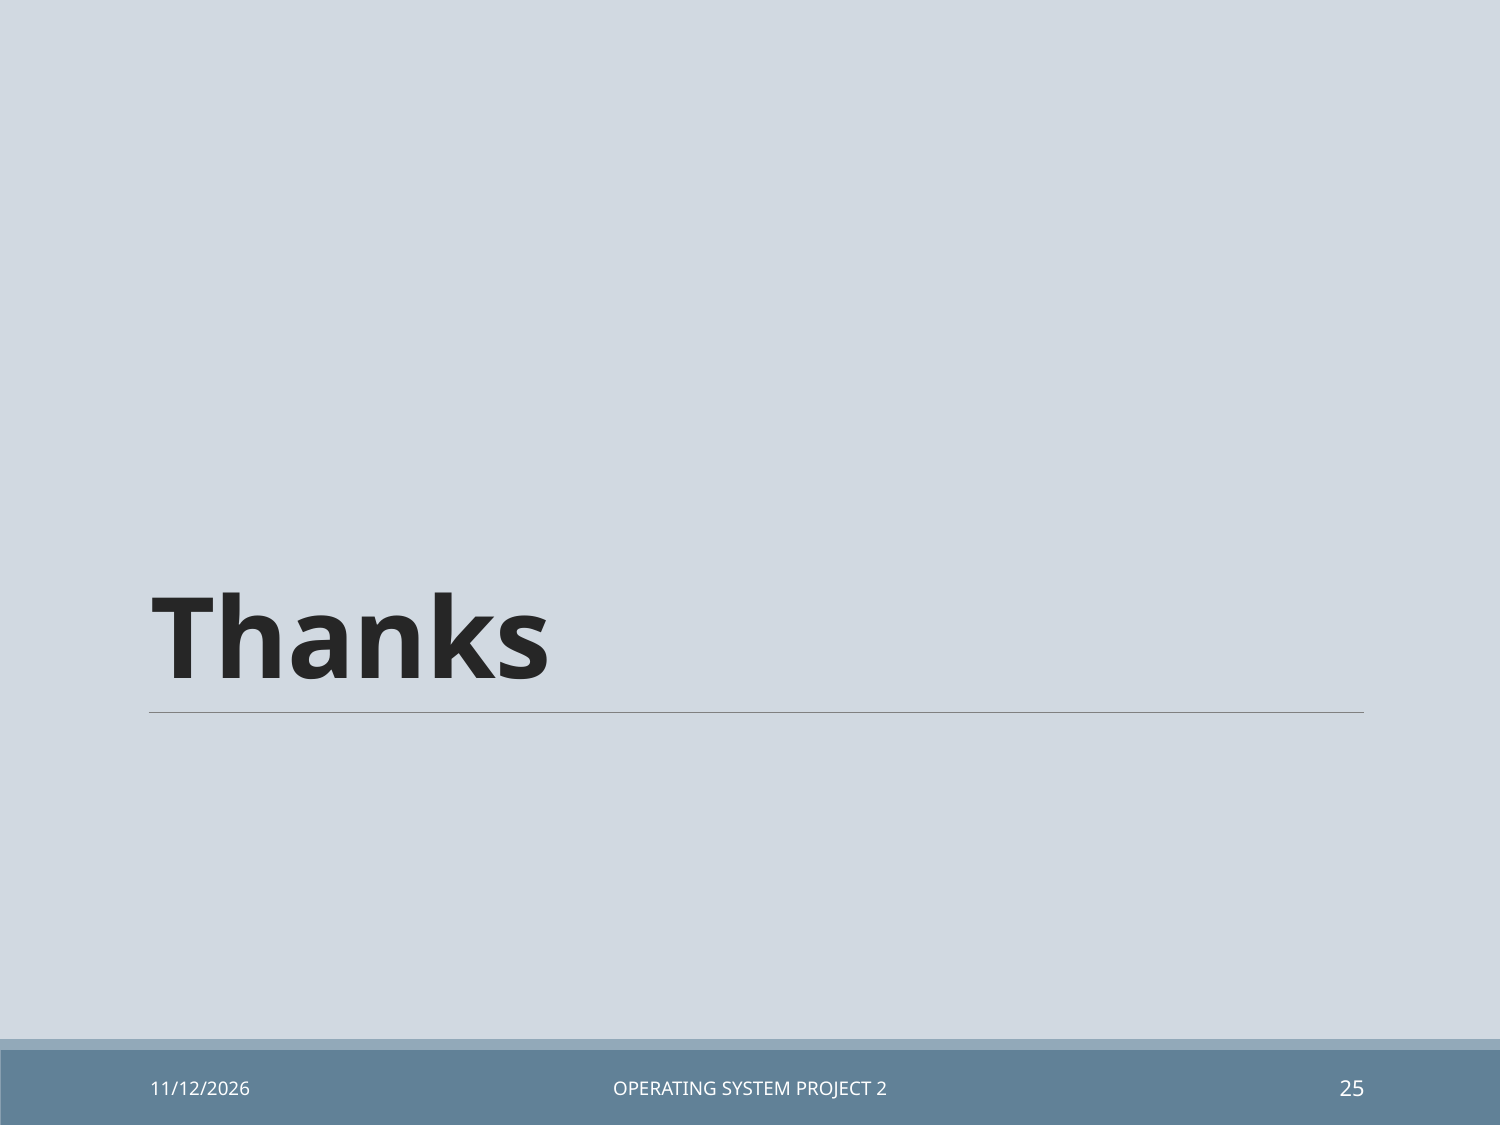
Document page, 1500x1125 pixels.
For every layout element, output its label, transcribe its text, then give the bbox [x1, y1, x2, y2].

footer Operating System Project 2 [453, 1059, 1047, 1120]
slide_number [135, 1059, 440, 1120]
title Thanks [135, 124, 1373, 710]
slide_number 25 [1218, 1059, 1380, 1120]
